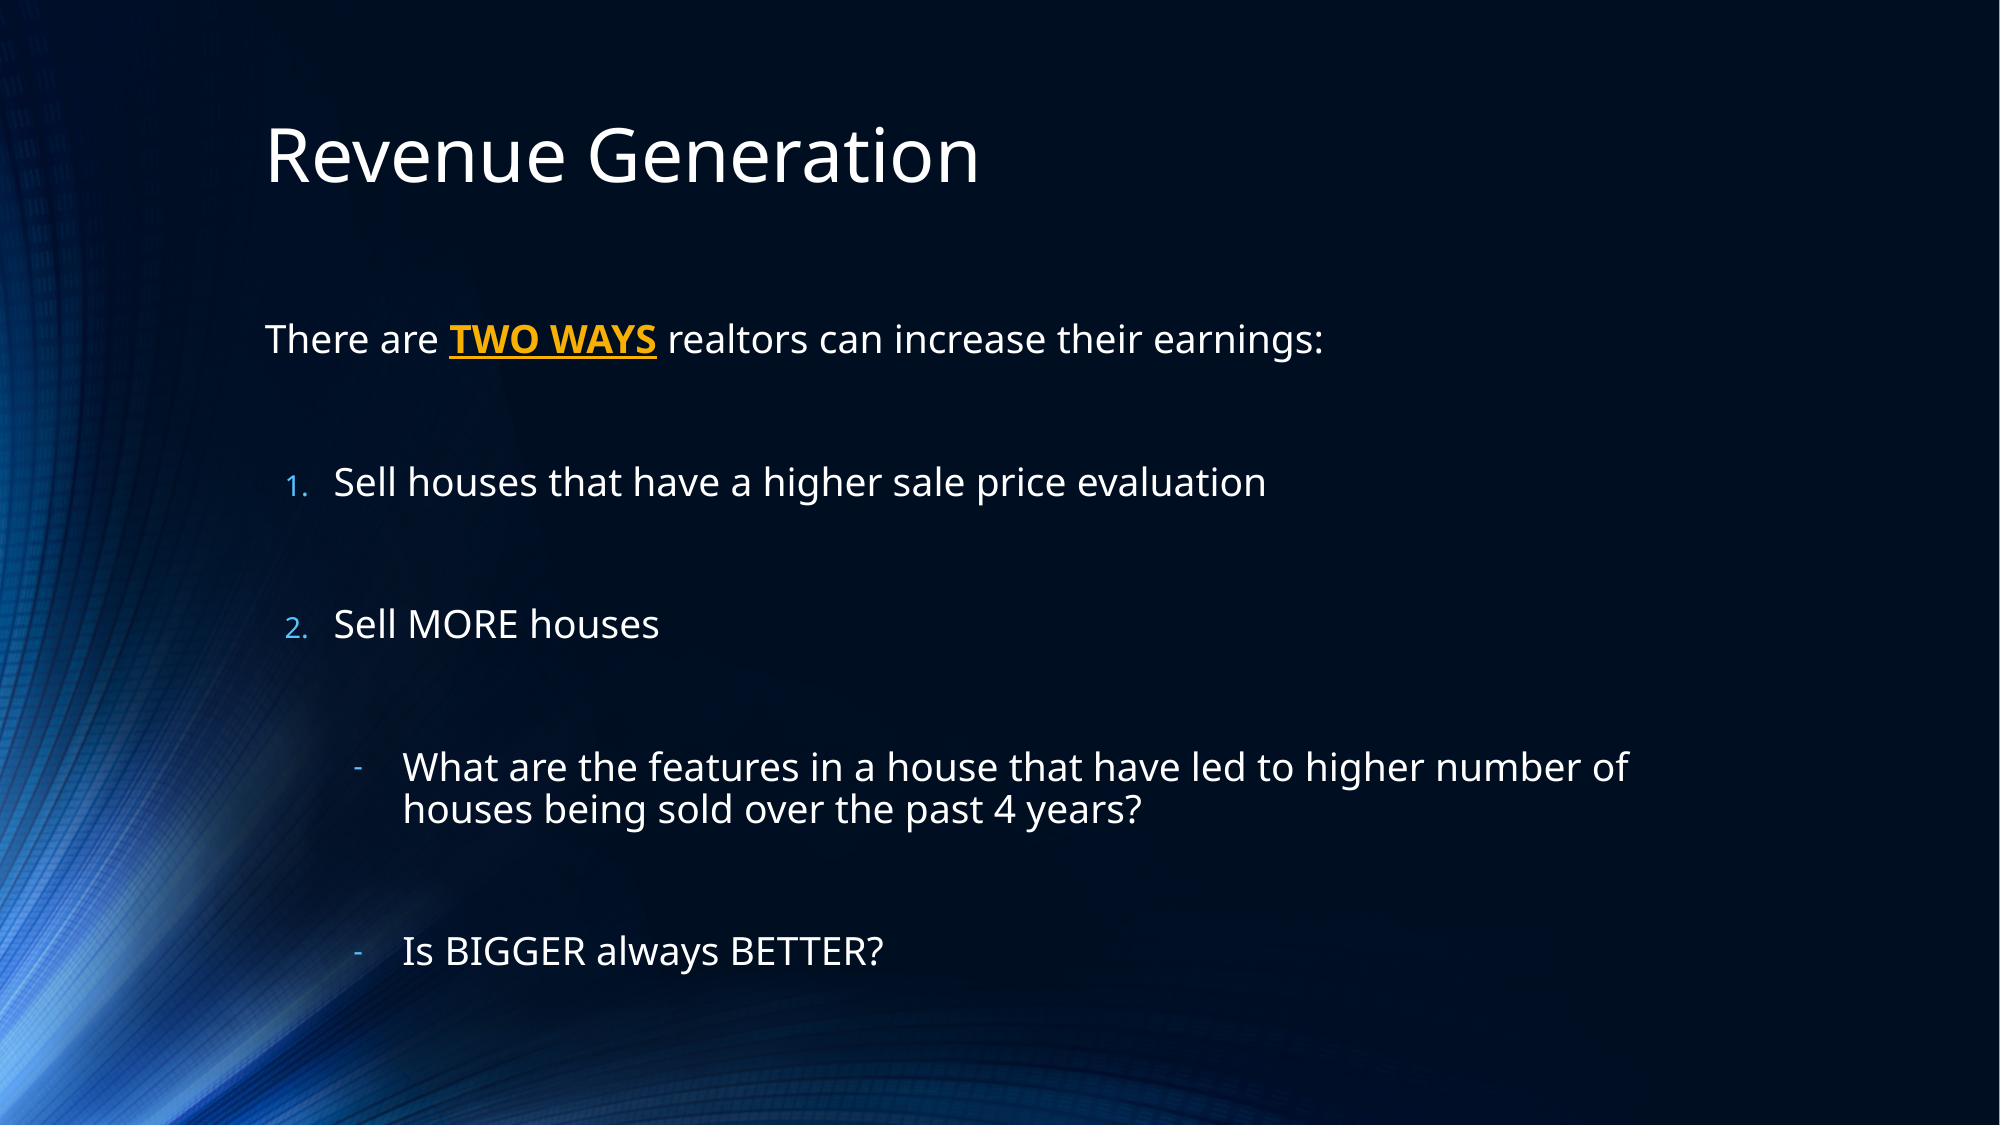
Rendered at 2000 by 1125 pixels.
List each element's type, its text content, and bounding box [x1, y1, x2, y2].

title Revenue Generation [249, 62, 1750, 288]
list There are TWO WAYS realtors can increase their earnings: Sell houses that have a higher sale price evaluation Sell MORE houses What are the features in a house that have led to higher number of houses being sold over the past 4 years? Is BIGGER always BETTER? [249, 312, 1749, 988]
picture [0, 0, 2000, 1125]
